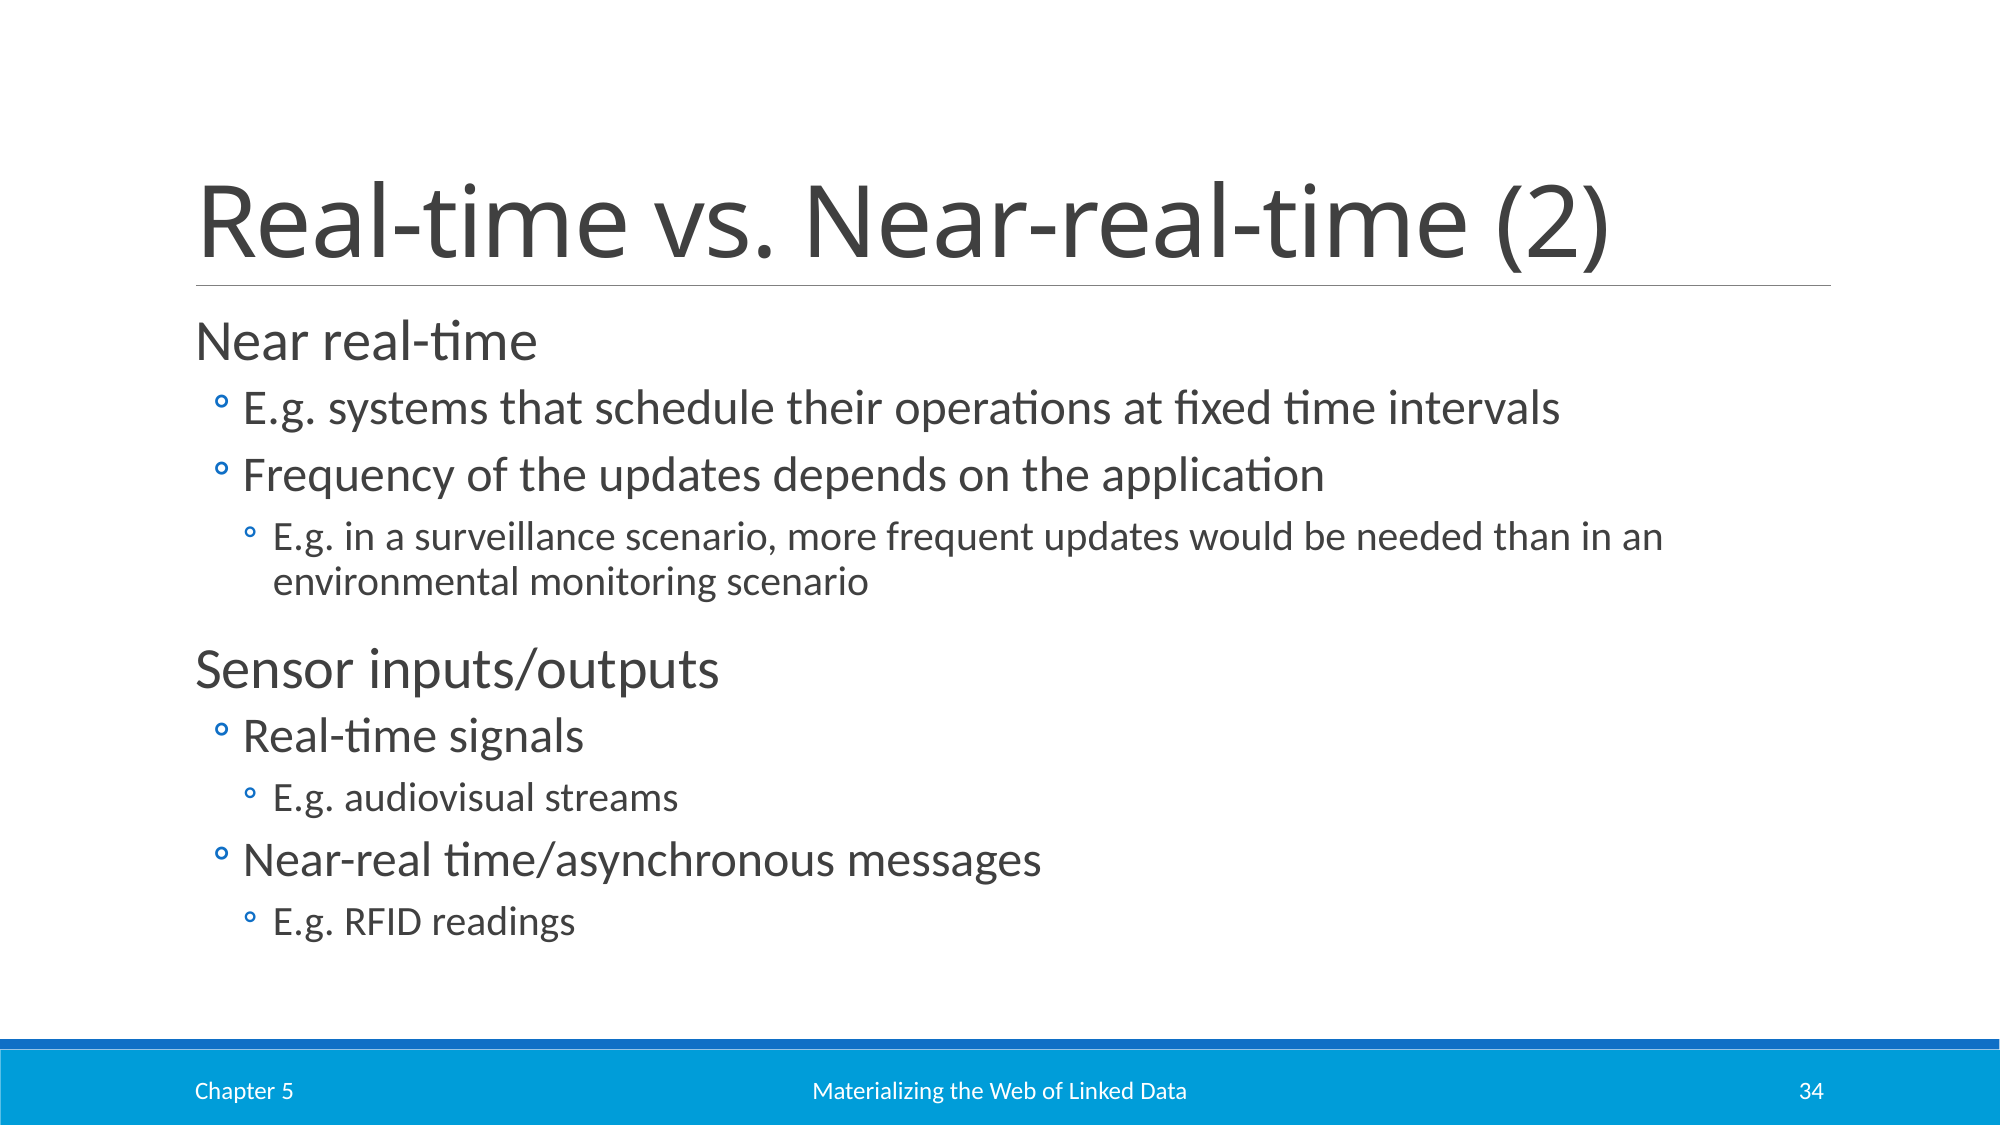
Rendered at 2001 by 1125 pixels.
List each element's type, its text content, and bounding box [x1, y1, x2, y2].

slide_number Chapter 5 [180, 1059, 586, 1120]
footer Materializing the Web of Linked Data [604, 1059, 1396, 1120]
title Real-time vs. Near-real-time (2) [180, 47, 1830, 285]
list Near real-time E.g. systems that schedule their operations at fixed time intervals Frequency of the updates depends on the application E.g. in a surveillance scenario, more frequent updates would be needed than in an environmental monitoring scenario Sensor inputs/outputs Real-time signals E.g. audiovisual streams Near-real time/asynchronous messages E.g. RFID readings [180, 302, 1830, 963]
slide_number 34 [1624, 1059, 1840, 1120]
